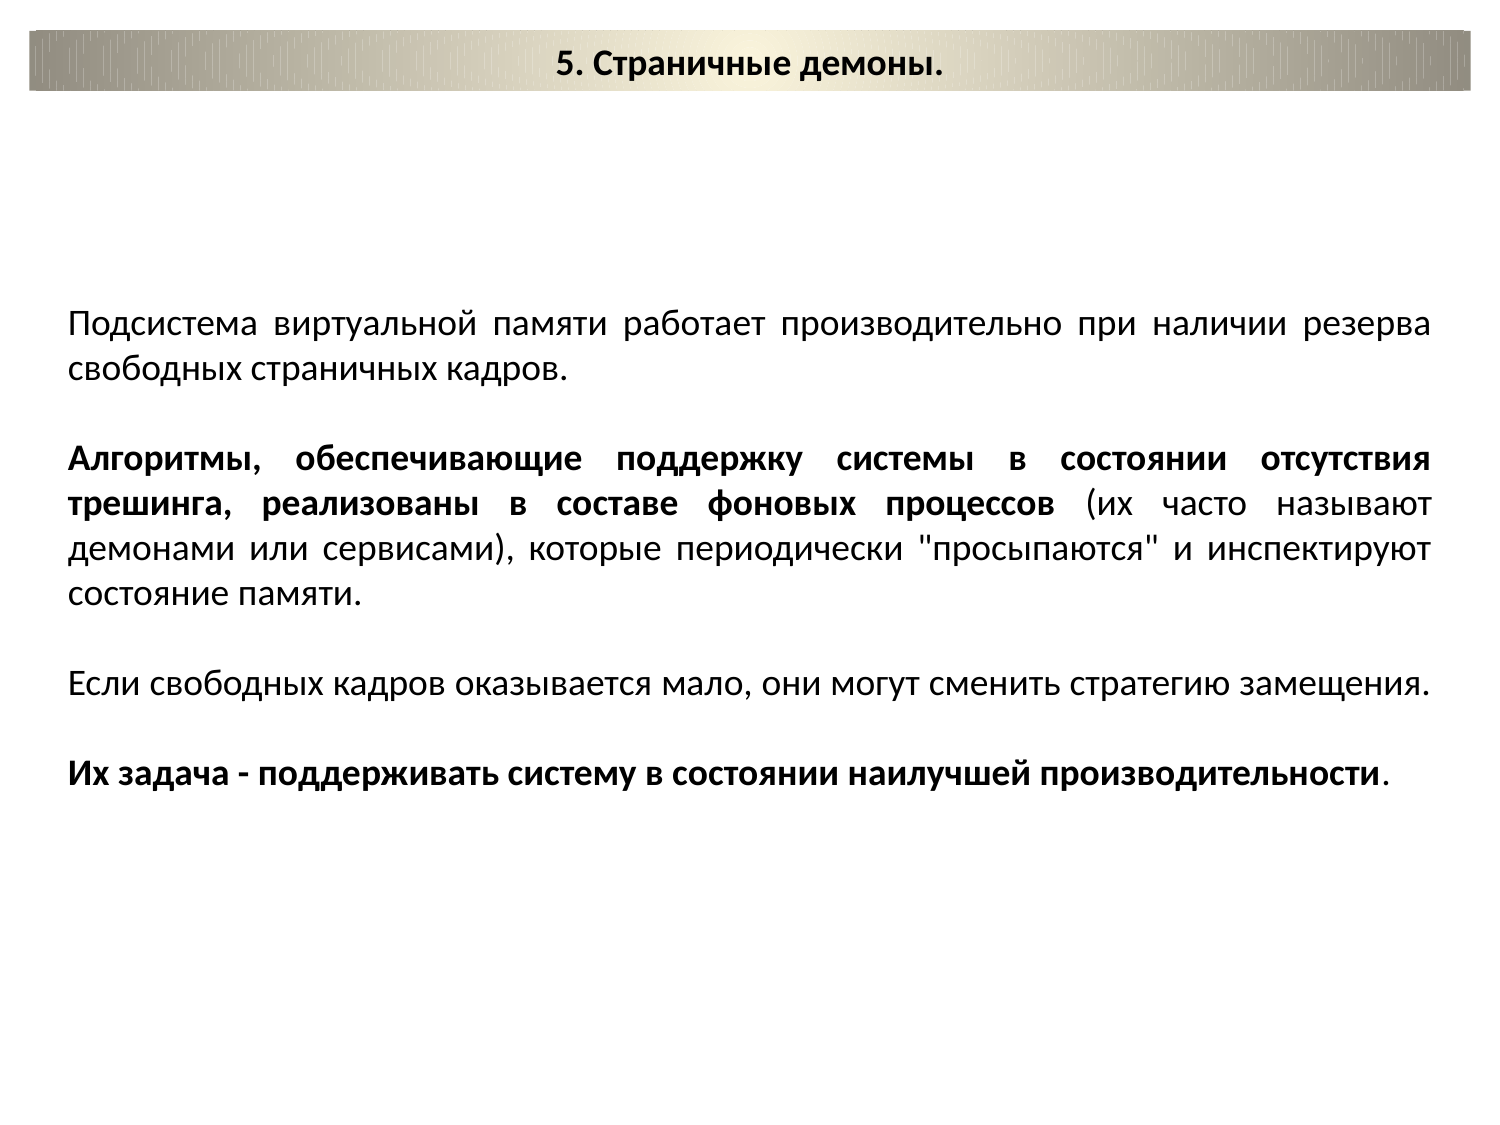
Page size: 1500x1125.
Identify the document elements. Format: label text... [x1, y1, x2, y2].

text_box 5. Страничные демоны. [29, 30, 1471, 91]
text_box Подсистема виртуальной памяти работает производительно при наличии резерва свободных страничных кадров. Алгоритмы, обеспечивающие поддержку системы в состоянии отсутствия трешинга, реализованы в составе фоновых процессов (их часто называют демонами или сервисами), которые периодически "просыпаются" и инспектируют состояние памяти. Если свободных кадров оказывается мало, они могут сменить стратегию замещения. Их задача - поддерживать систему в состоянии наилучшей производительности. [53, 290, 1447, 801]
